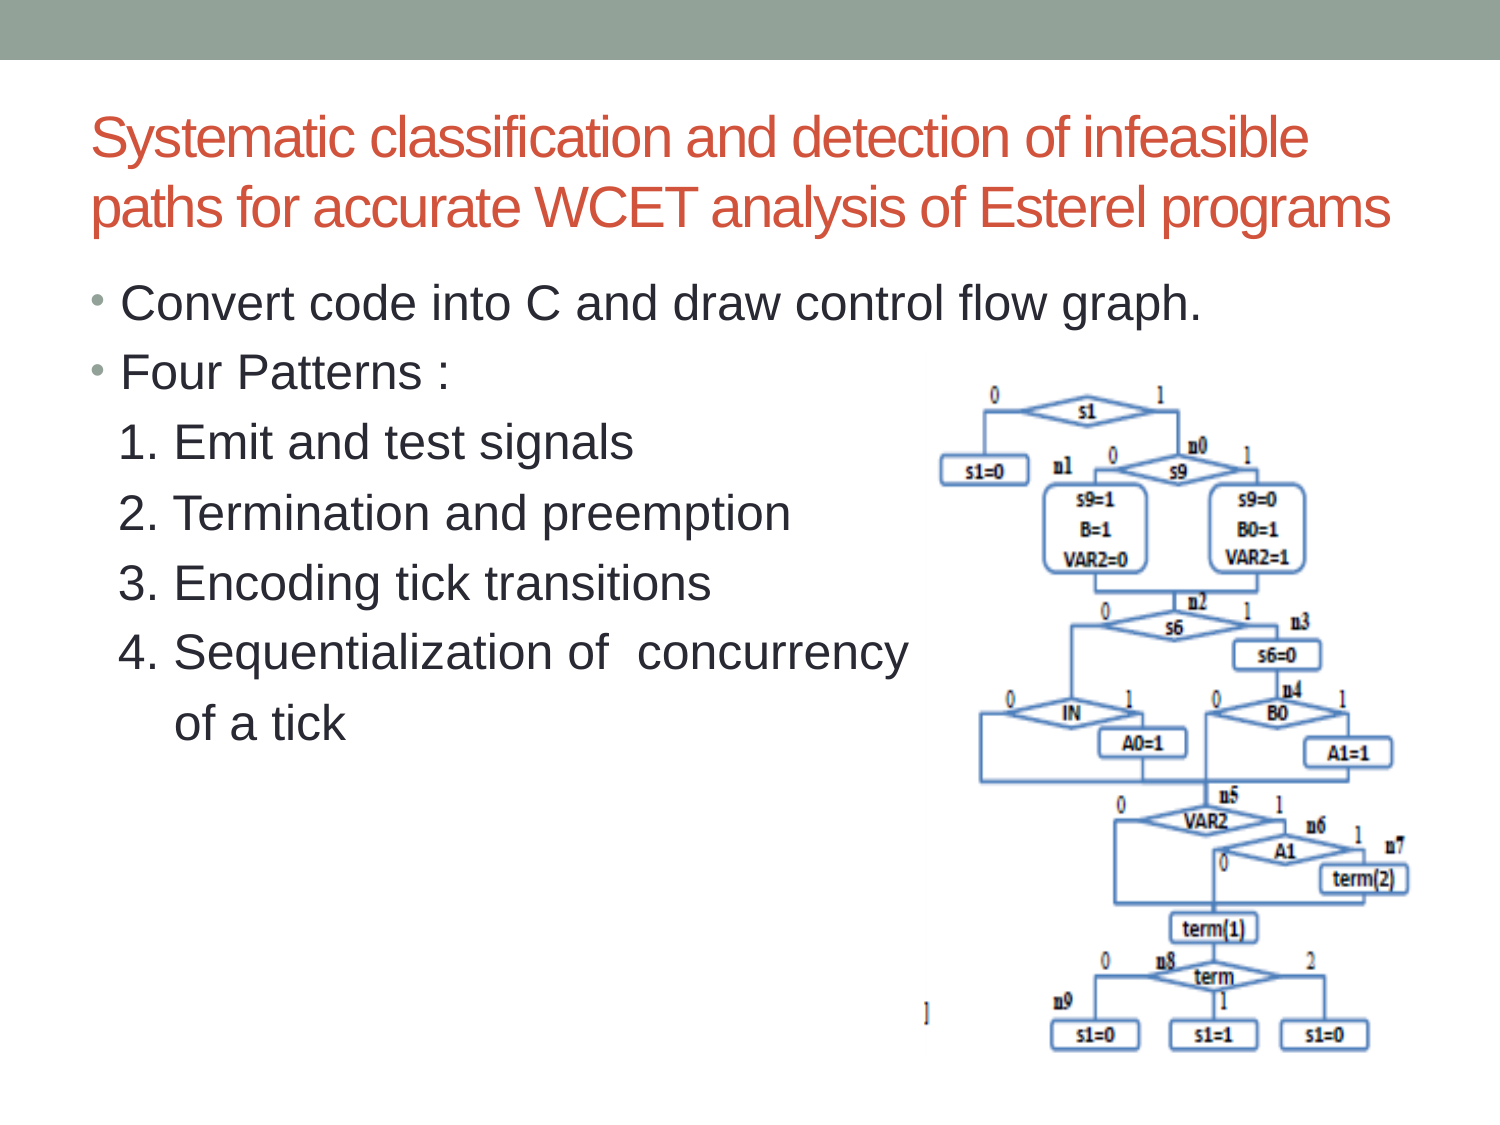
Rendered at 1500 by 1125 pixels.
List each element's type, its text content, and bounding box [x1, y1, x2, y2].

list Convert code into C and draw control flow graph. Four Patterns : 1. Emit and test signals 2. Termination and preemption 3. Encoding tick transitions 4. Sequentialization of concurrency of a tick [75, 262, 1425, 1063]
title Systematic classification and detection of infeasible paths for accurate WCET analysis of Esterel programs [75, 87, 1425, 250]
picture [924, 349, 1438, 1063]
